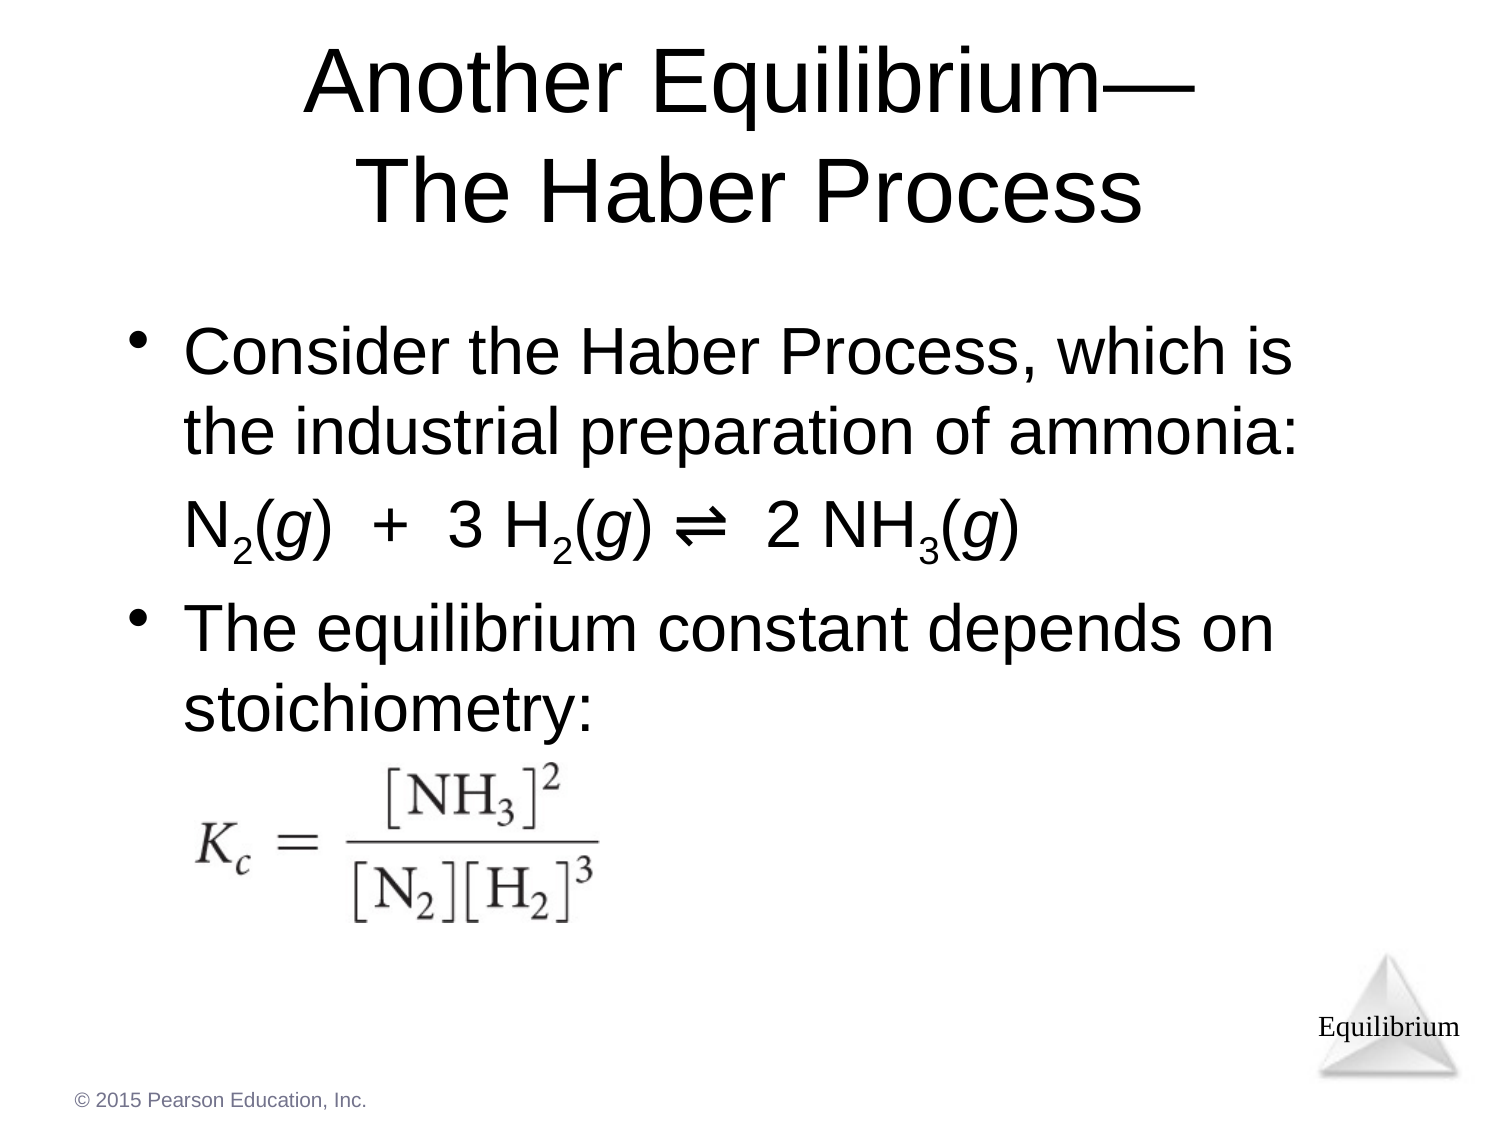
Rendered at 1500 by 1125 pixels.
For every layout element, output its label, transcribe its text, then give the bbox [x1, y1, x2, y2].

picture [194, 762, 601, 924]
list Consider the Haber Process, which is the industrial preparation of ammonia: N2(g) + 3 H2(g) ⇌ 2 NH3(g) The equilibrium constant depends on stoichiometry: [112, 299, 1388, 763]
title Another Equilibrium— The Haber Process [0, 24, 1500, 238]
picture [1275, 899, 1500, 1125]
